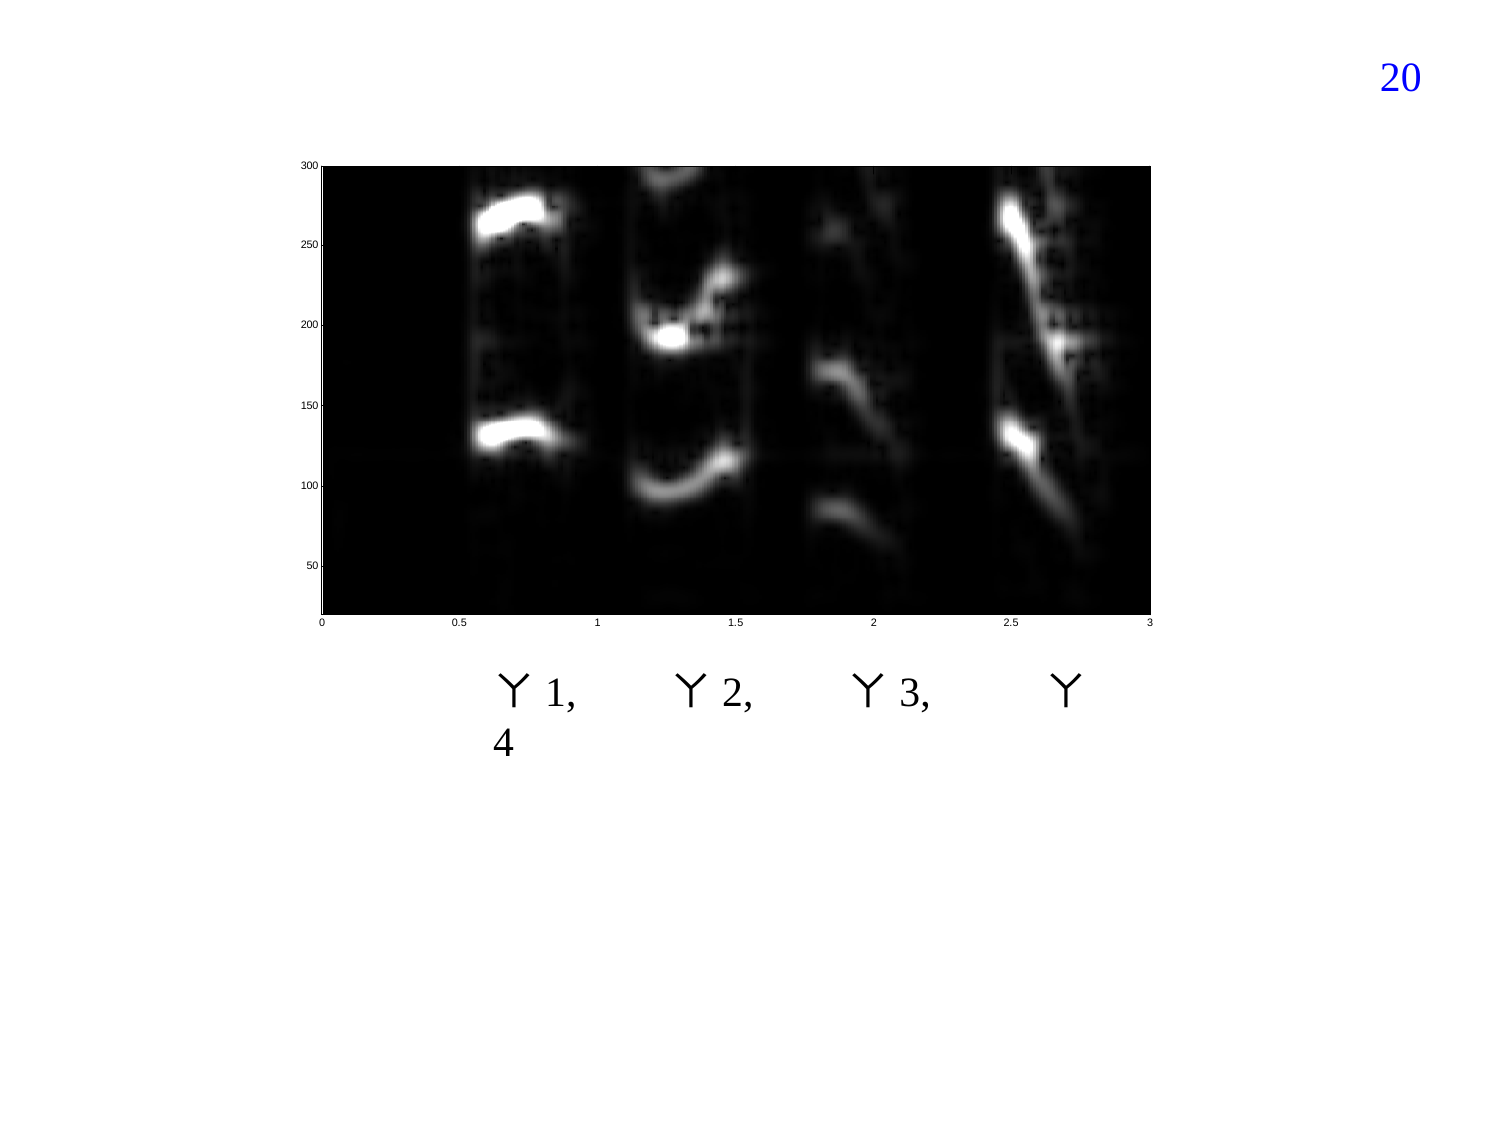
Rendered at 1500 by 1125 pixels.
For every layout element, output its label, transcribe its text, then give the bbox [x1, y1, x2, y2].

text_box ㄚ1, ㄚ2, ㄚ3, ㄚ4 [478, 683, 1105, 772]
picture [182, 125, 1252, 675]
slide_number 301 [1304, 42, 1437, 122]
